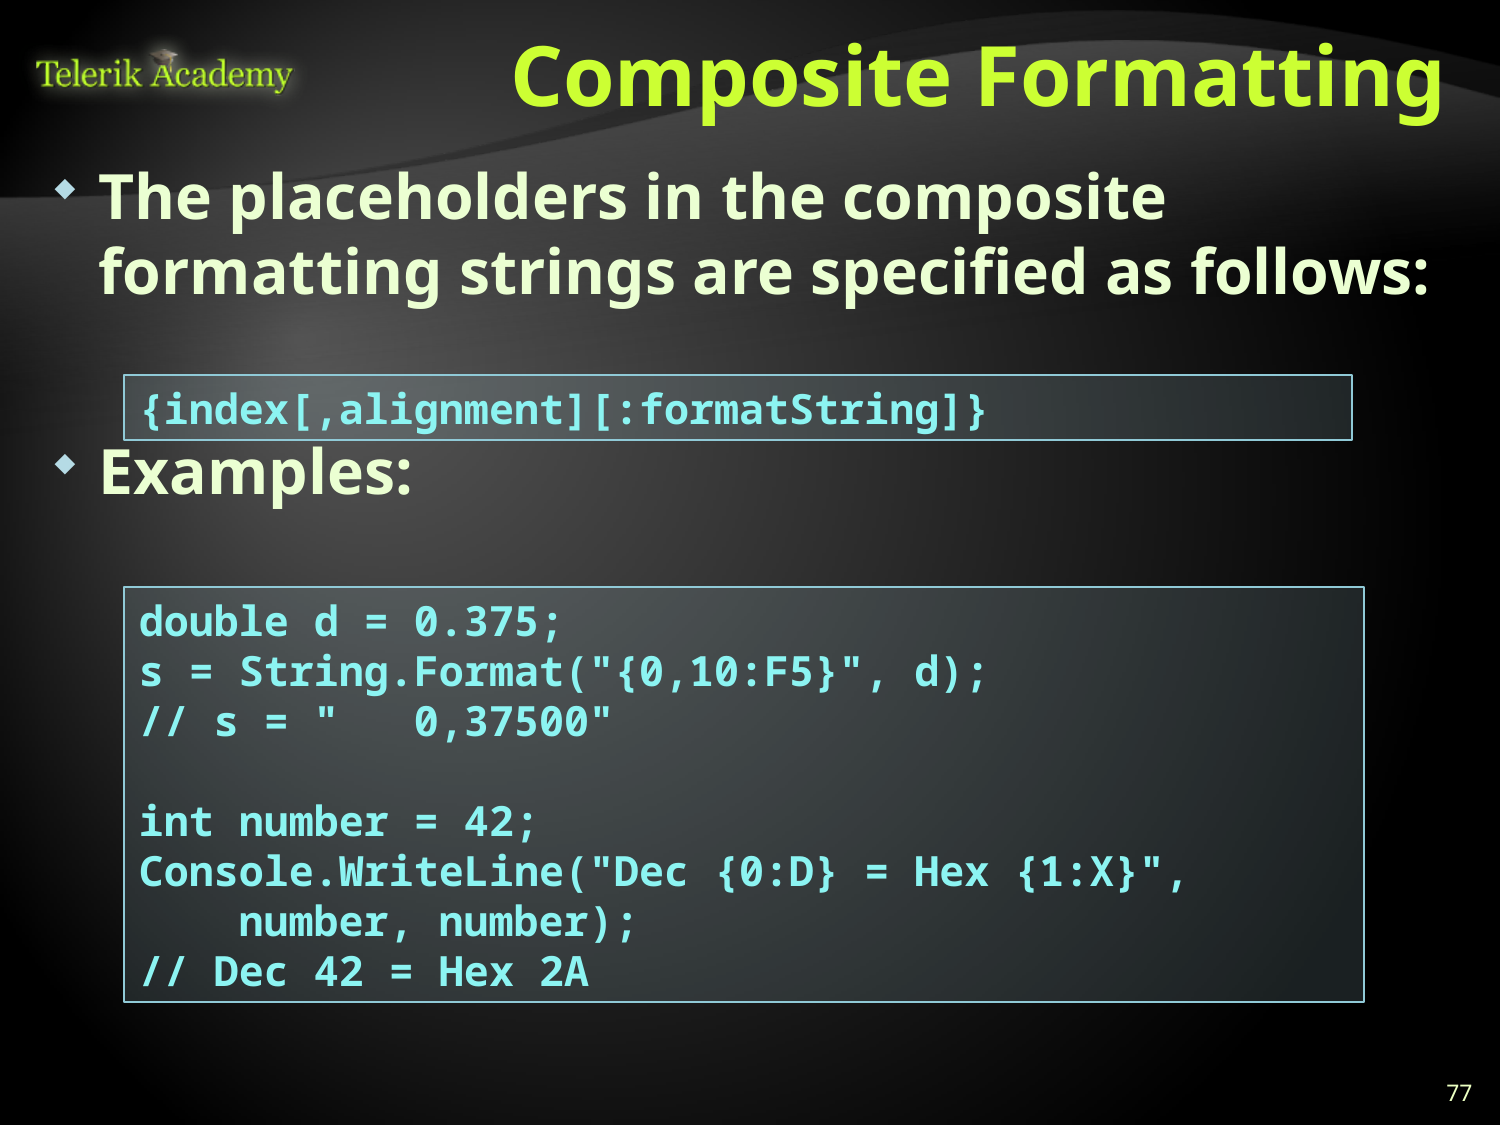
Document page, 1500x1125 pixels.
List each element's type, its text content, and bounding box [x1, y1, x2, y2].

picture [0, 0, 1500, 1125]
text_box {index[,alignment][:formatString]} [123, 375, 1353, 440]
slide_number 77 [1412, 1074, 1488, 1113]
text_box double d = 0.375; s = String.Format("{0,10:F5}", d); // s = " 0,37500" int number = 42; Console.WriteLine("Dec {0:D} = Hex {1:X}", number, number); // Dec 42 = Hex 2A [123, 587, 1365, 1003]
list The placeholders in the composite formatting strings are specified as follows: Examples: [37, 149, 1463, 1100]
title Composite Formatting [300, 12, 1463, 149]
